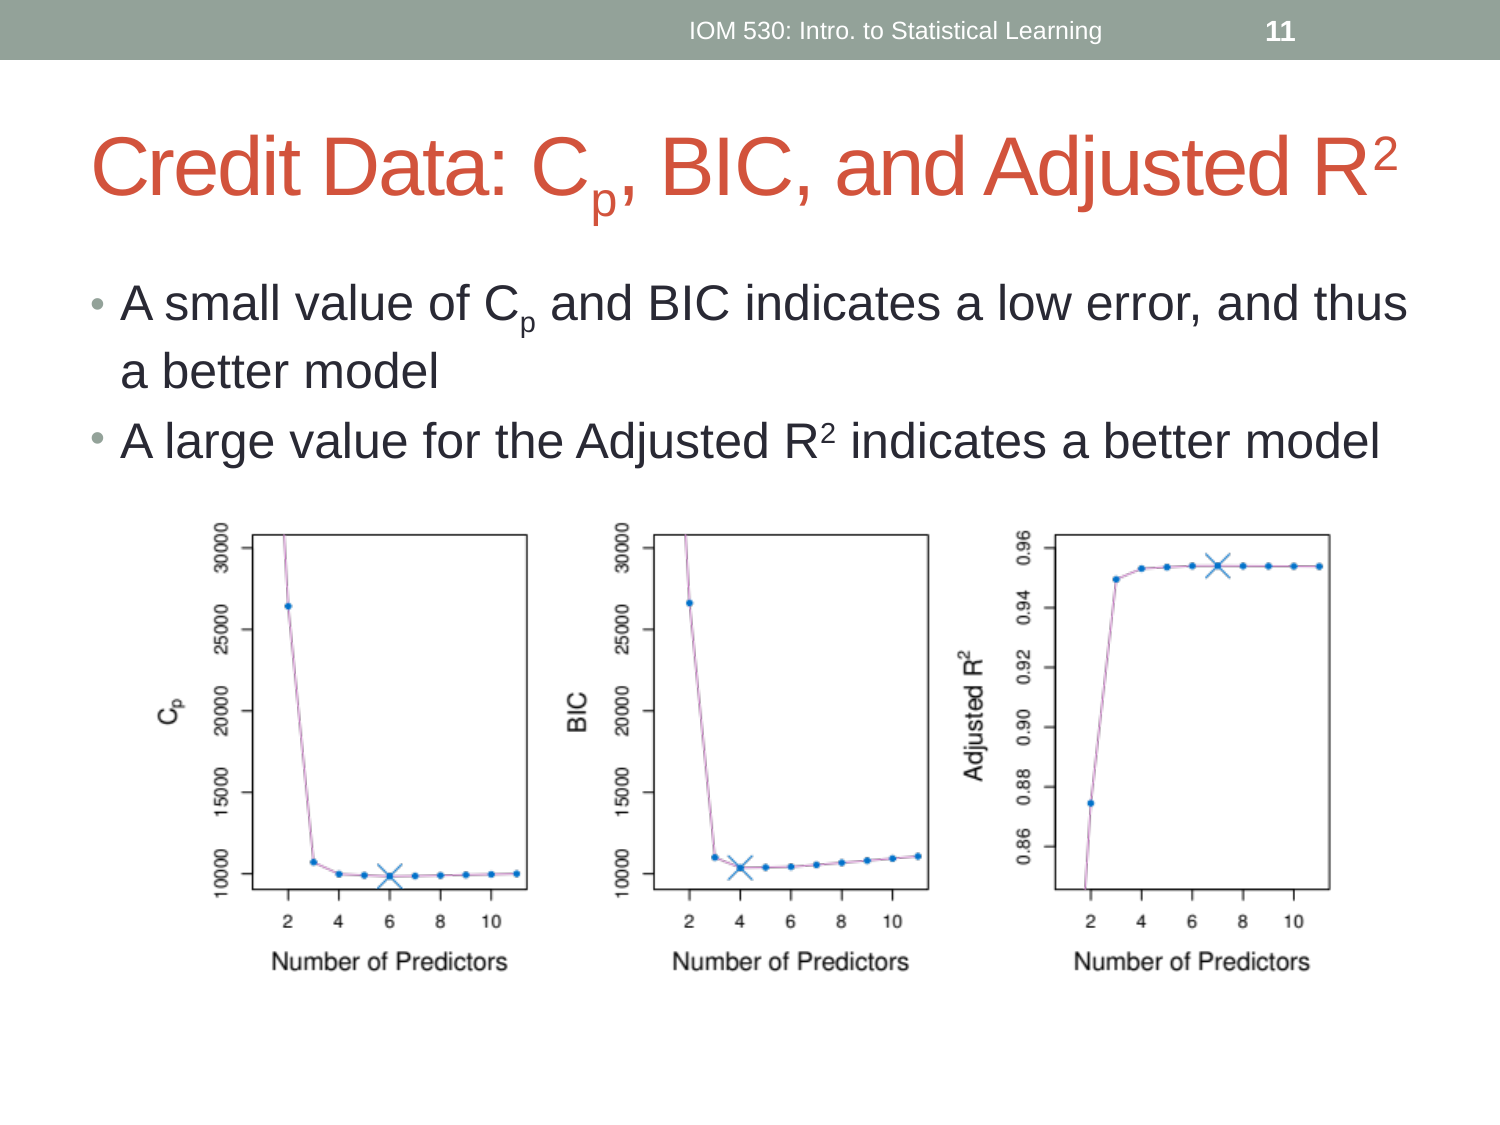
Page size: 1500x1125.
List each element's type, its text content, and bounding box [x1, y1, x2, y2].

list A small value of Cp and BIC indicates a low error, and thus a better model A large value for the Adjusted R2 indicates a better model [75, 262, 1425, 1063]
picture [147, 513, 1351, 996]
title Credit Data: Cp, BIC, and Adjusted R2 [75, 87, 1425, 250]
footer IOM 530: Intro. to Statistical Learning [562, 3, 1238, 57]
slide_number 11 [1250, 3, 1425, 57]
